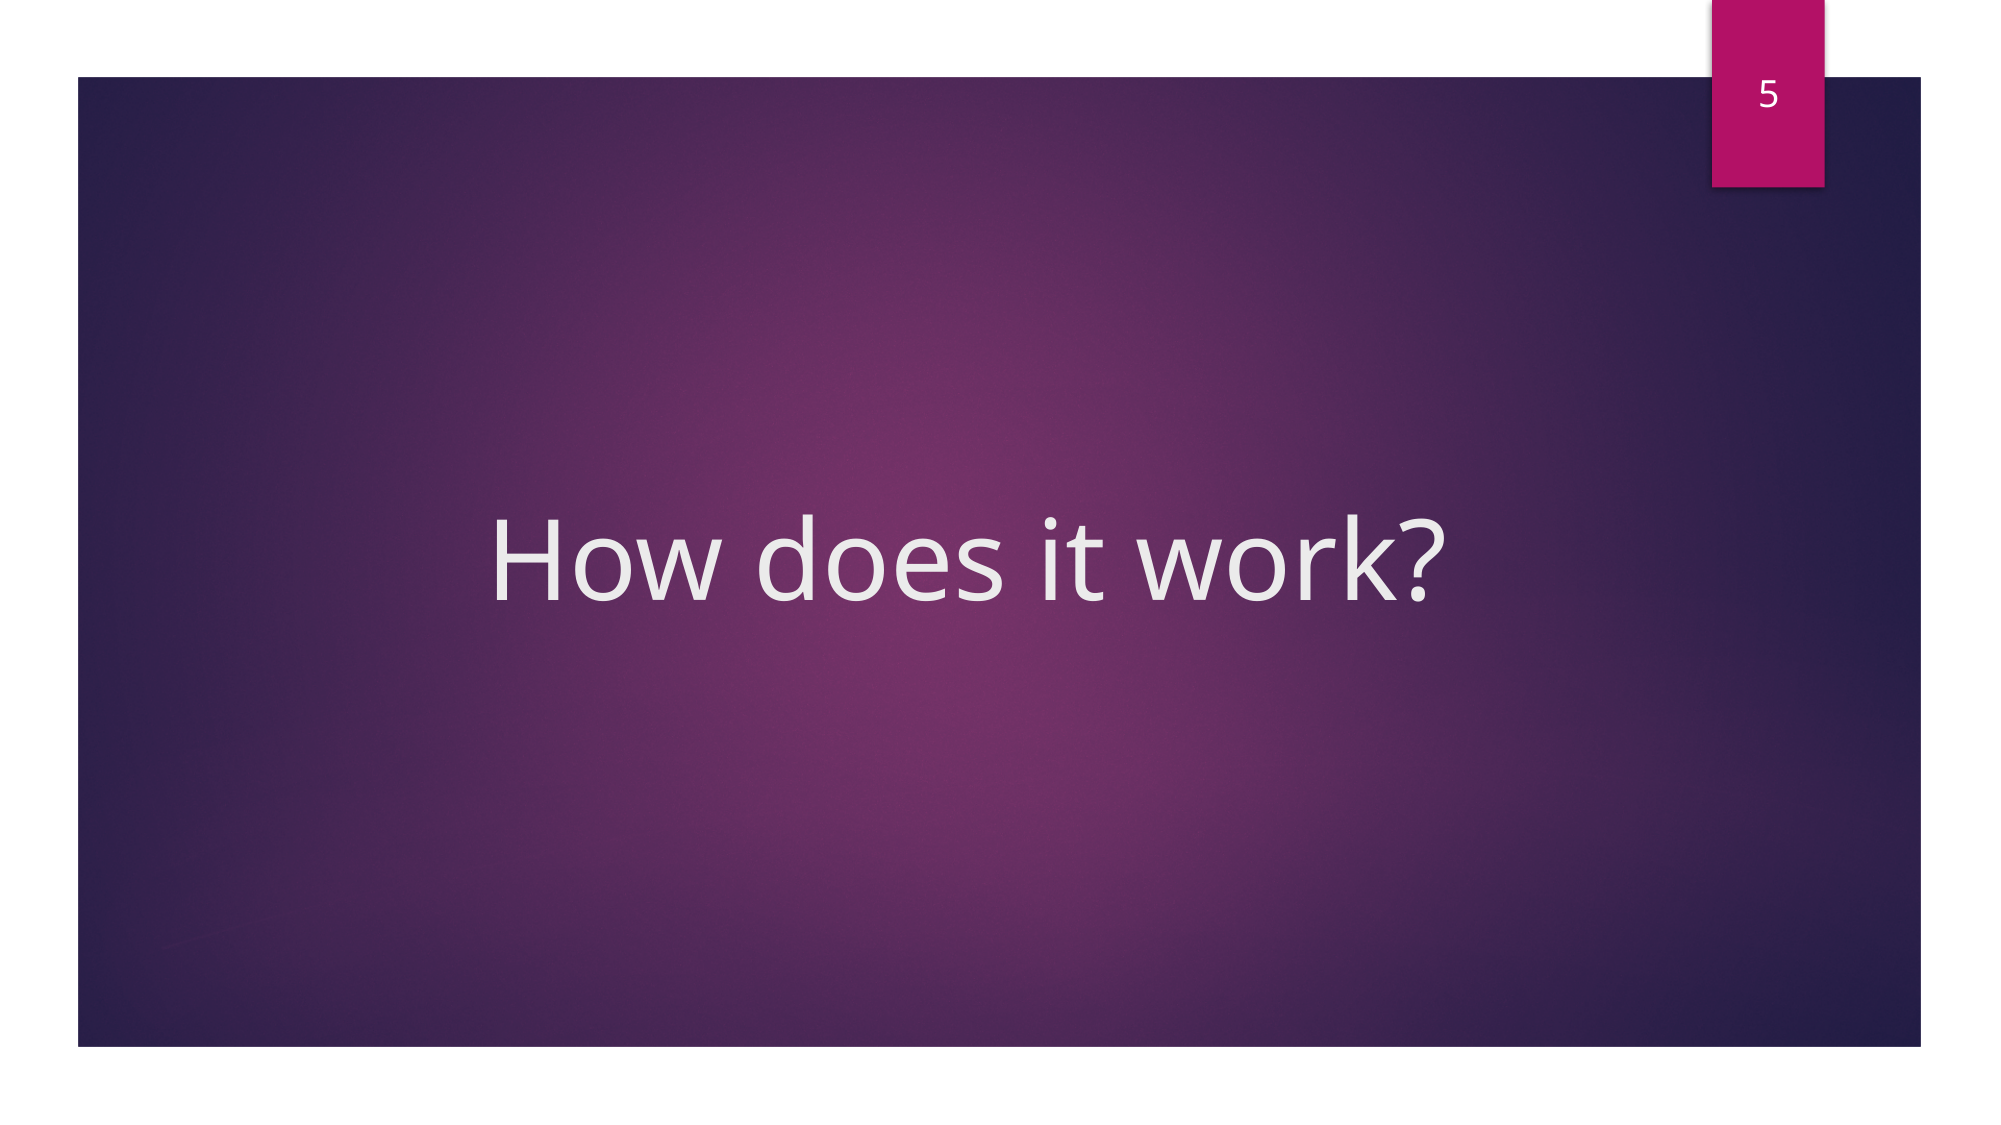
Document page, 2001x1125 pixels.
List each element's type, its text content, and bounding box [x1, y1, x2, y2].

text_box 5 [1743, 63, 1795, 123]
title How does it work? [243, 350, 1692, 631]
